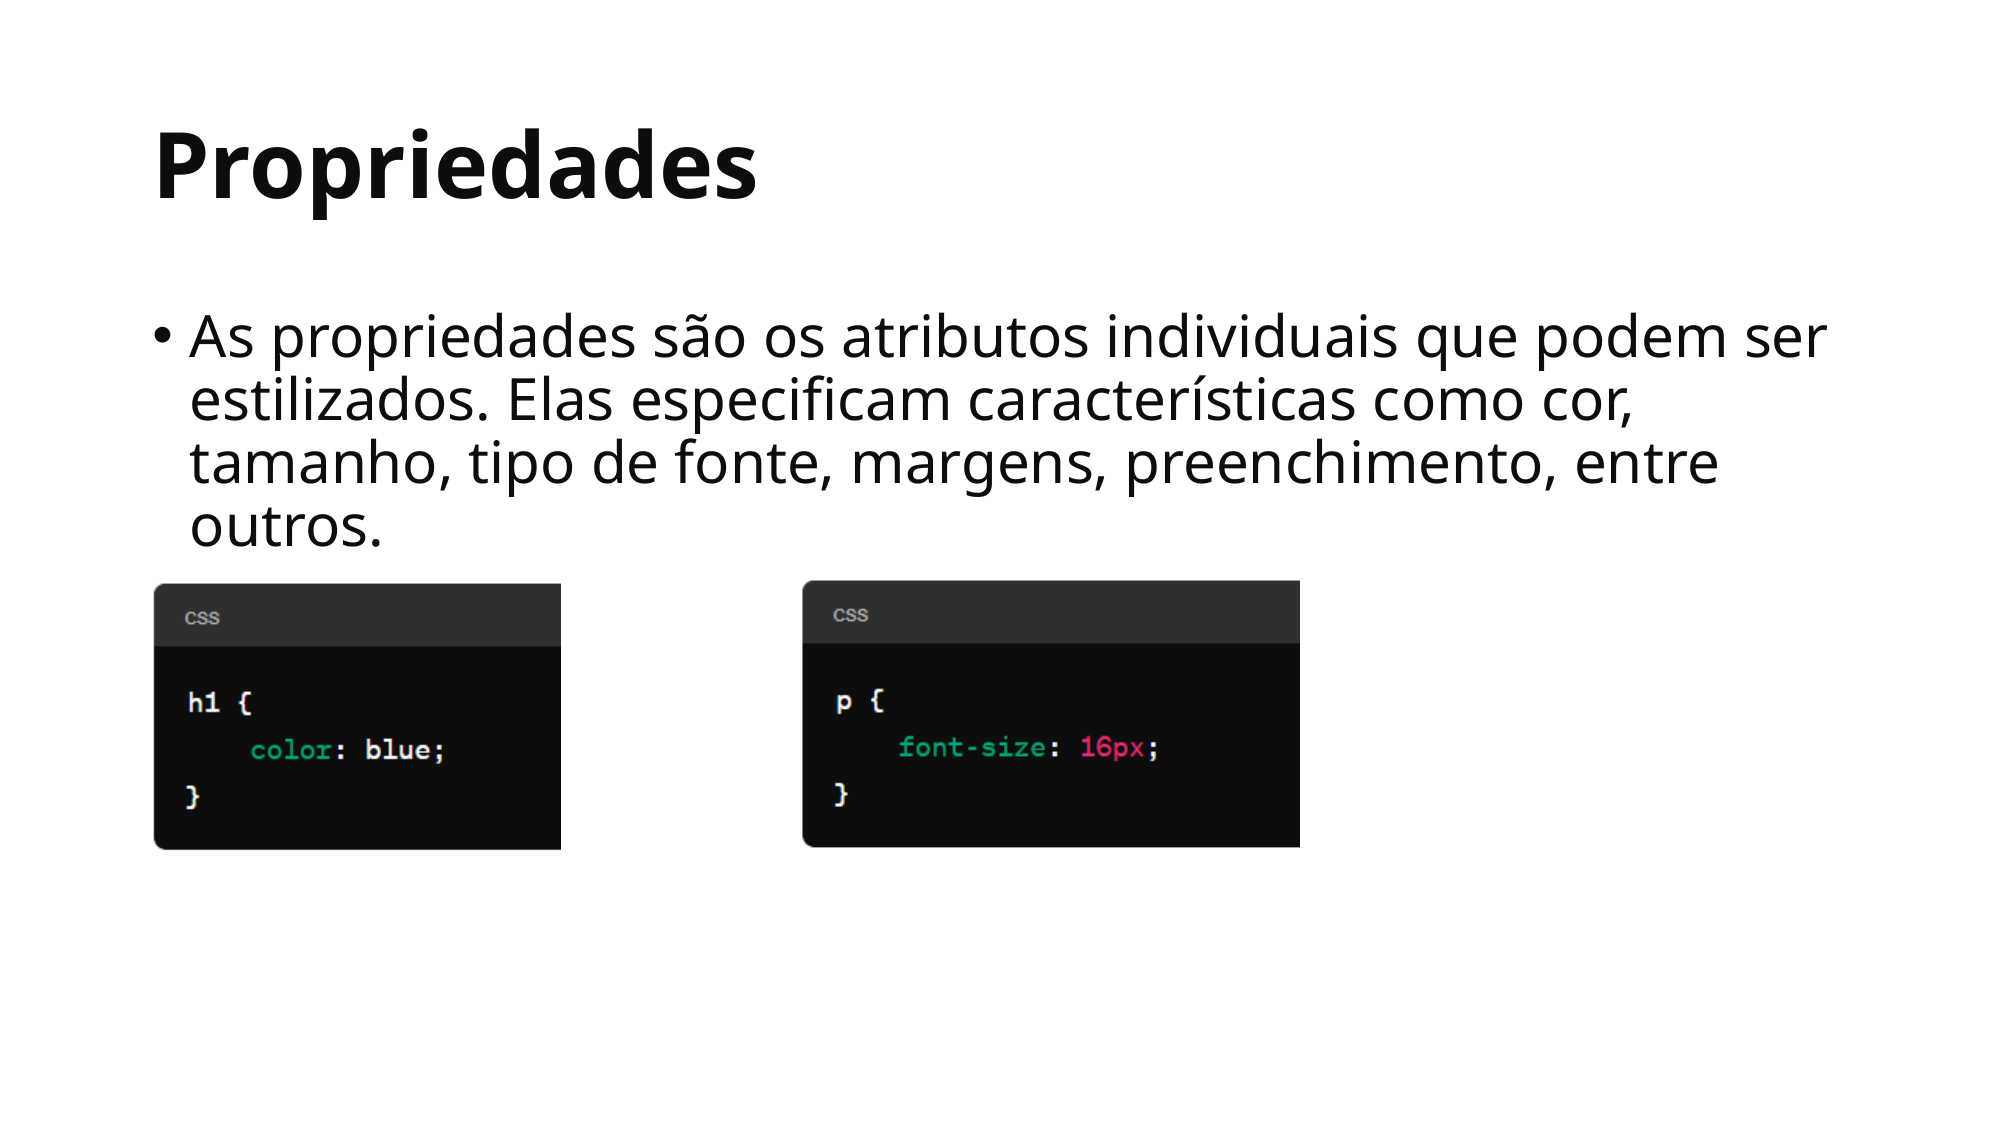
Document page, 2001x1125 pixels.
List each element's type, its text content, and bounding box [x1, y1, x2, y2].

picture [136, 561, 562, 884]
picture [783, 561, 1301, 879]
list As propriedades são os atributos individuais que podem ser estilizados. Elas especificam características como cor, tamanho, tipo de fonte, margens, preenchimento, entre outros. [137, 299, 1863, 1014]
title Propriedades [137, 59, 1863, 278]
